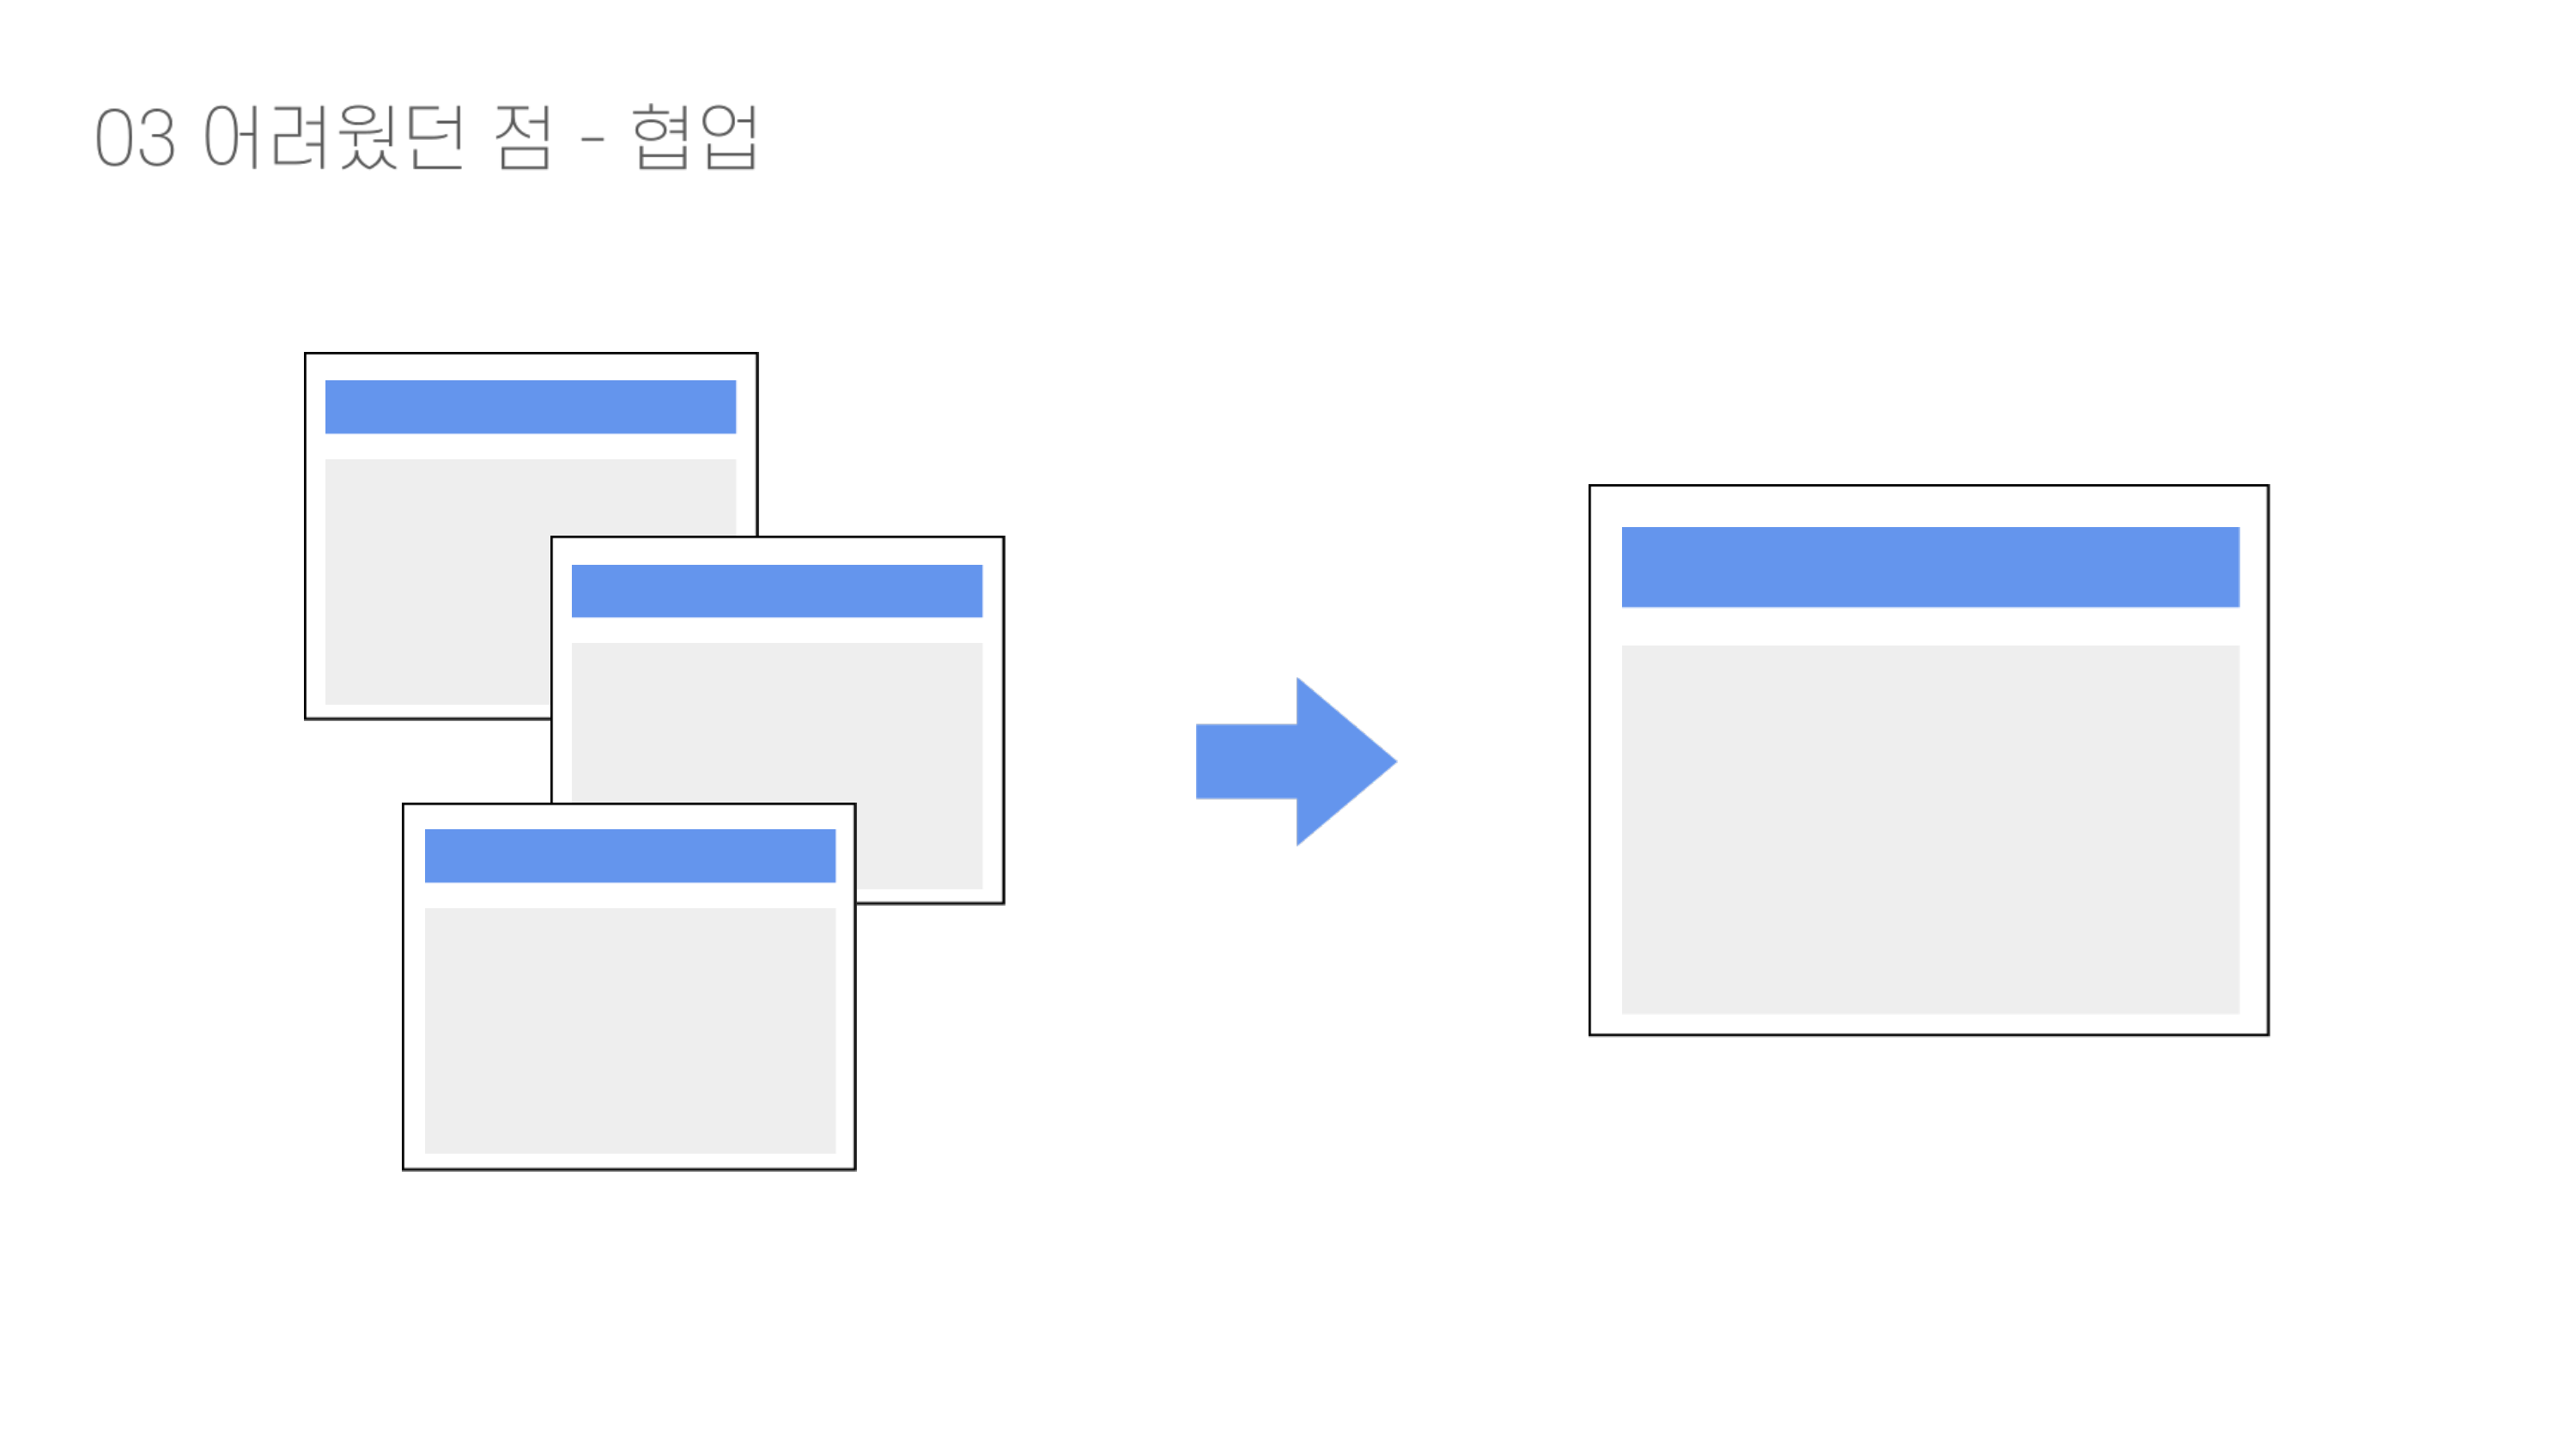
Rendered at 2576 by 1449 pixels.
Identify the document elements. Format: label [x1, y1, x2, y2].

picture [1196, 677, 1398, 846]
picture [303, 352, 1006, 1172]
picture [1588, 484, 2270, 1038]
picture [67, 64, 836, 258]
